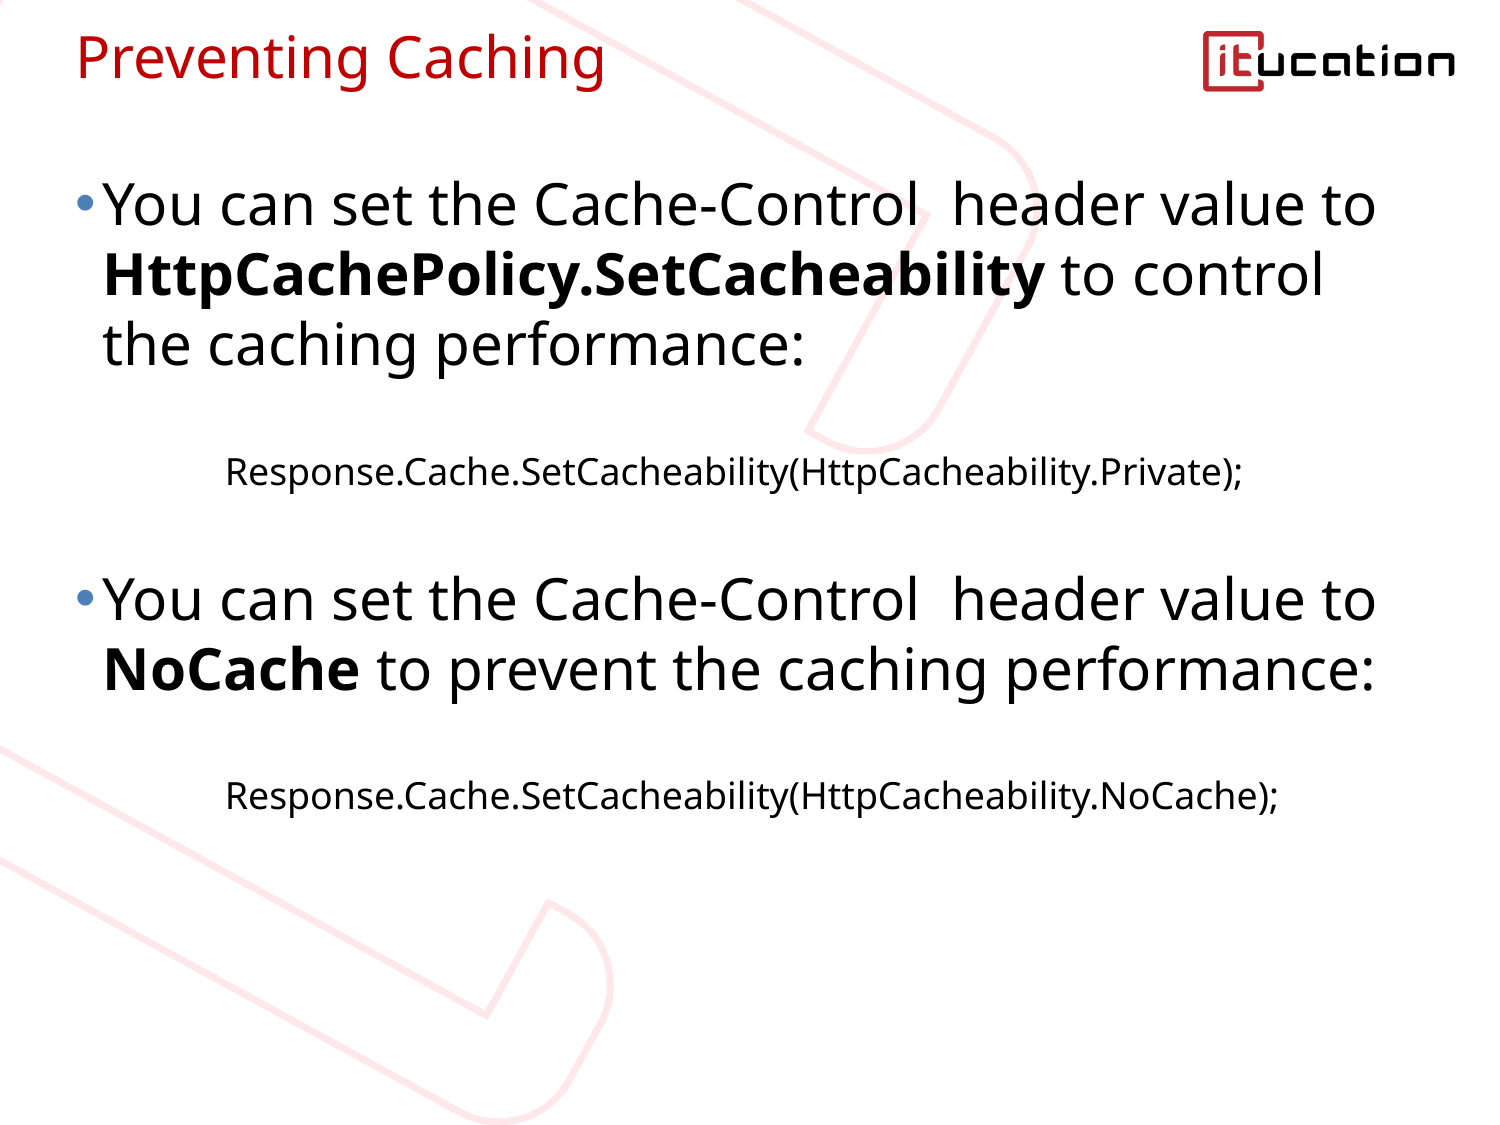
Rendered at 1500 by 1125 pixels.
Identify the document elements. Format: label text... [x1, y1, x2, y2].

title Preventing Caching [75, 0, 1186, 122]
text_box You can set the Cache-Control header value to HttpCachePolicy.SetCacheability to control the caching performance: Response.Cache.SetCacheability(HttpCacheability.Private); You can set the Cache-Control header value to NoCache to prevent the caching performance: Response.Cache.SetCacheability(HttpCacheability.NoCache); [75, 167, 1408, 1012]
picture [1186, 31, 1500, 110]
